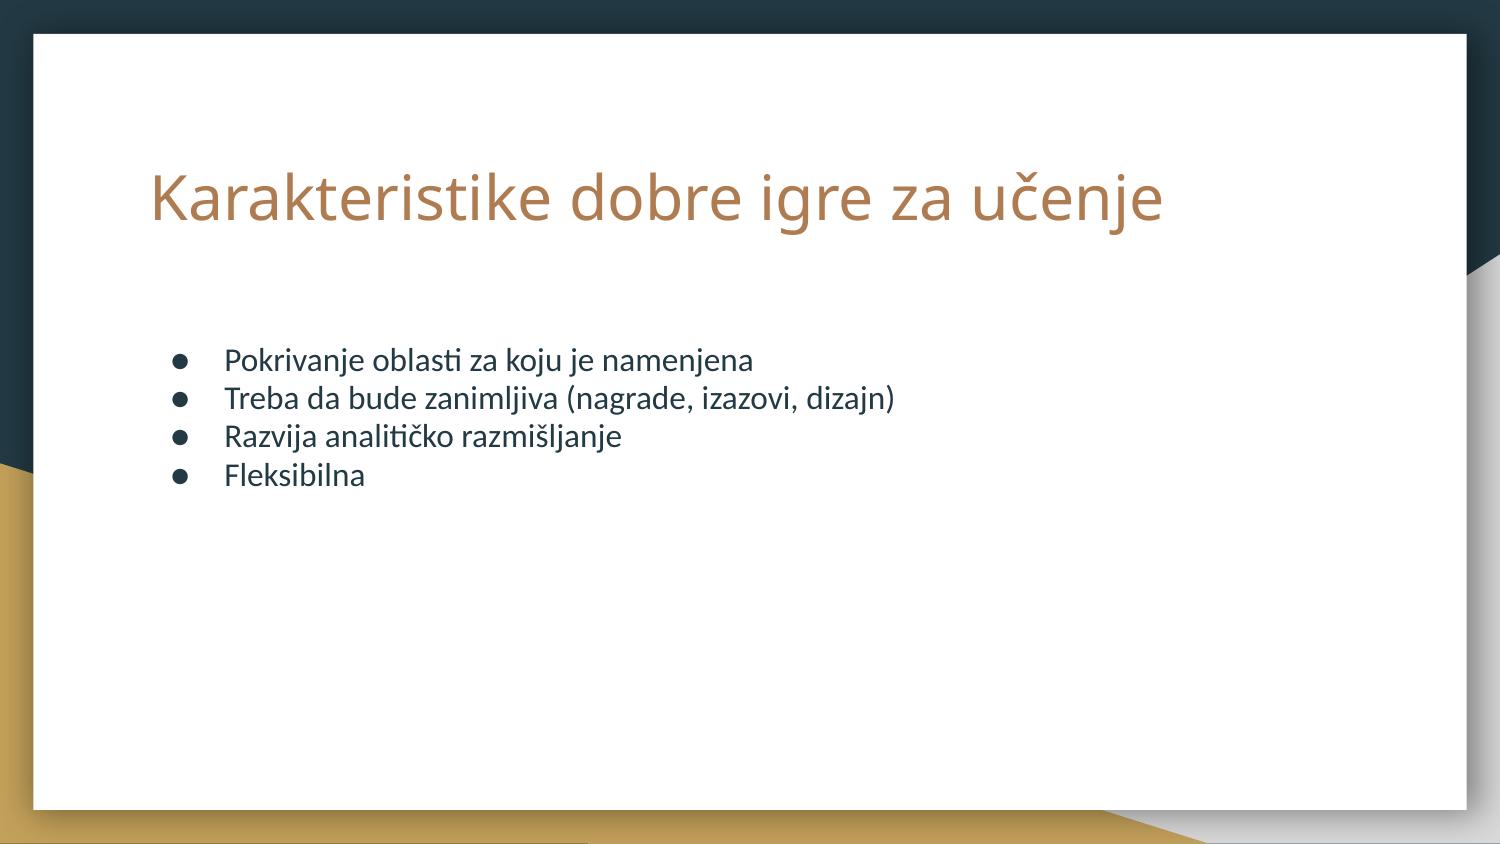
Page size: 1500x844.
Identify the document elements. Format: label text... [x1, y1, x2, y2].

title Karakteristike dobre igre za učenje [134, 138, 1366, 296]
list Pokrivanje oblasti za koju je namenjena Treba da bude zanimljiva (nagrade, izazovi, dizajn) Razvija analitičko razmišljanje Fleksibilna [134, 326, 1366, 729]
